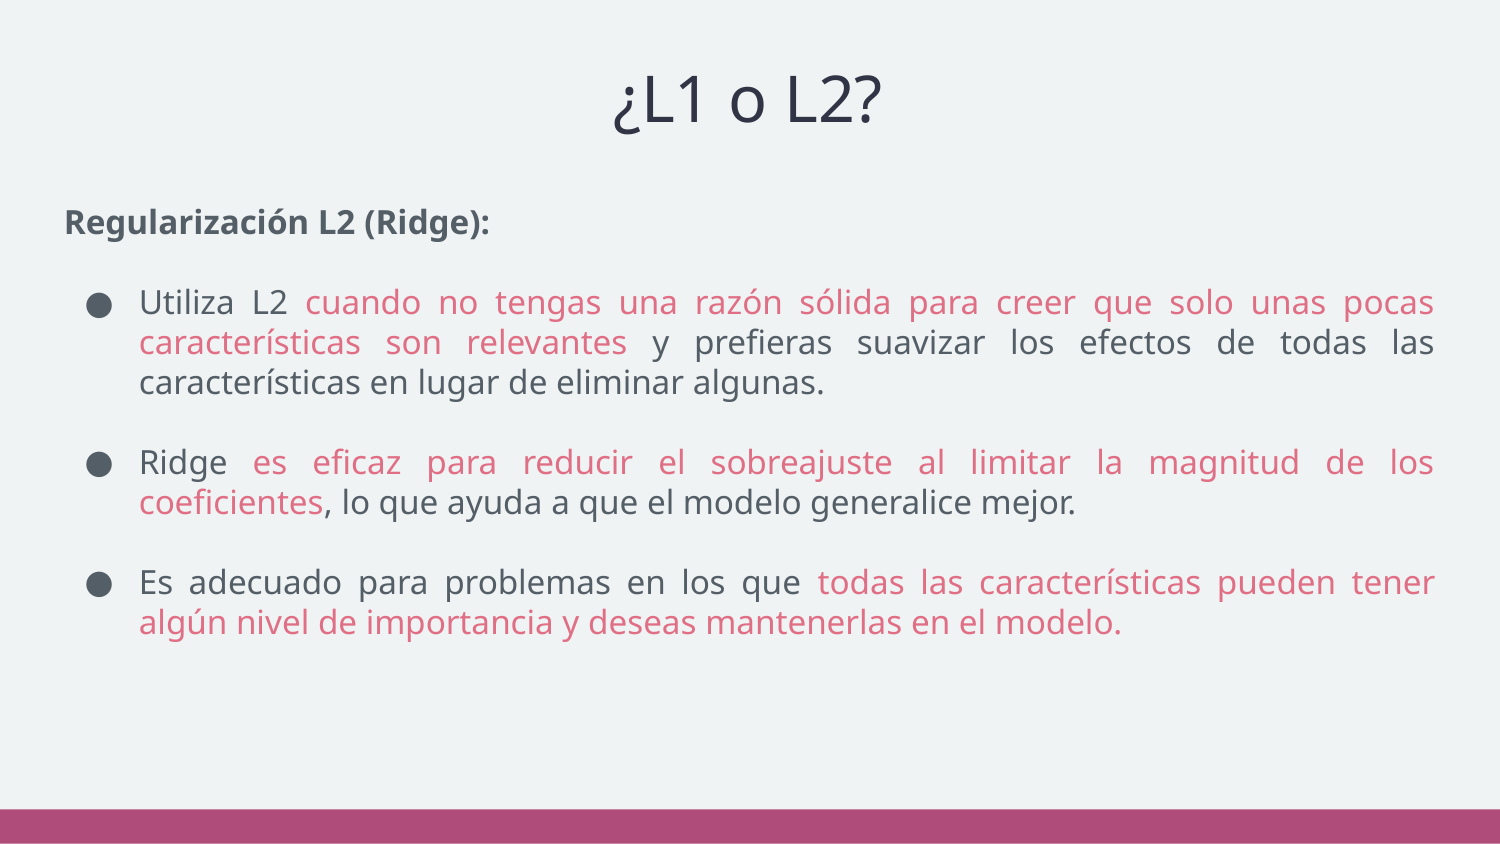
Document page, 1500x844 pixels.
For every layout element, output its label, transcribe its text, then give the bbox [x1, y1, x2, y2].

subtitle Regularización L2 (Ridge): Utiliza L2 cuando no tengas una razón sólida para creer que solo unas pocas características son relevantes y prefieras suavizar los efectos de todas las características en lugar de eliminar algunas. Ridge es eficaz para reducir el sobreajuste al limitar la magnitud de los coeficientes, lo que ayuda a que el modelo generalice mejor. Es adecuado para problemas en los que todas las características pueden tener algún nivel de importancia y deseas mantenerlas en el modelo. [48, 186, 1452, 753]
title ¿L1 o L2? [48, 42, 1449, 168]
